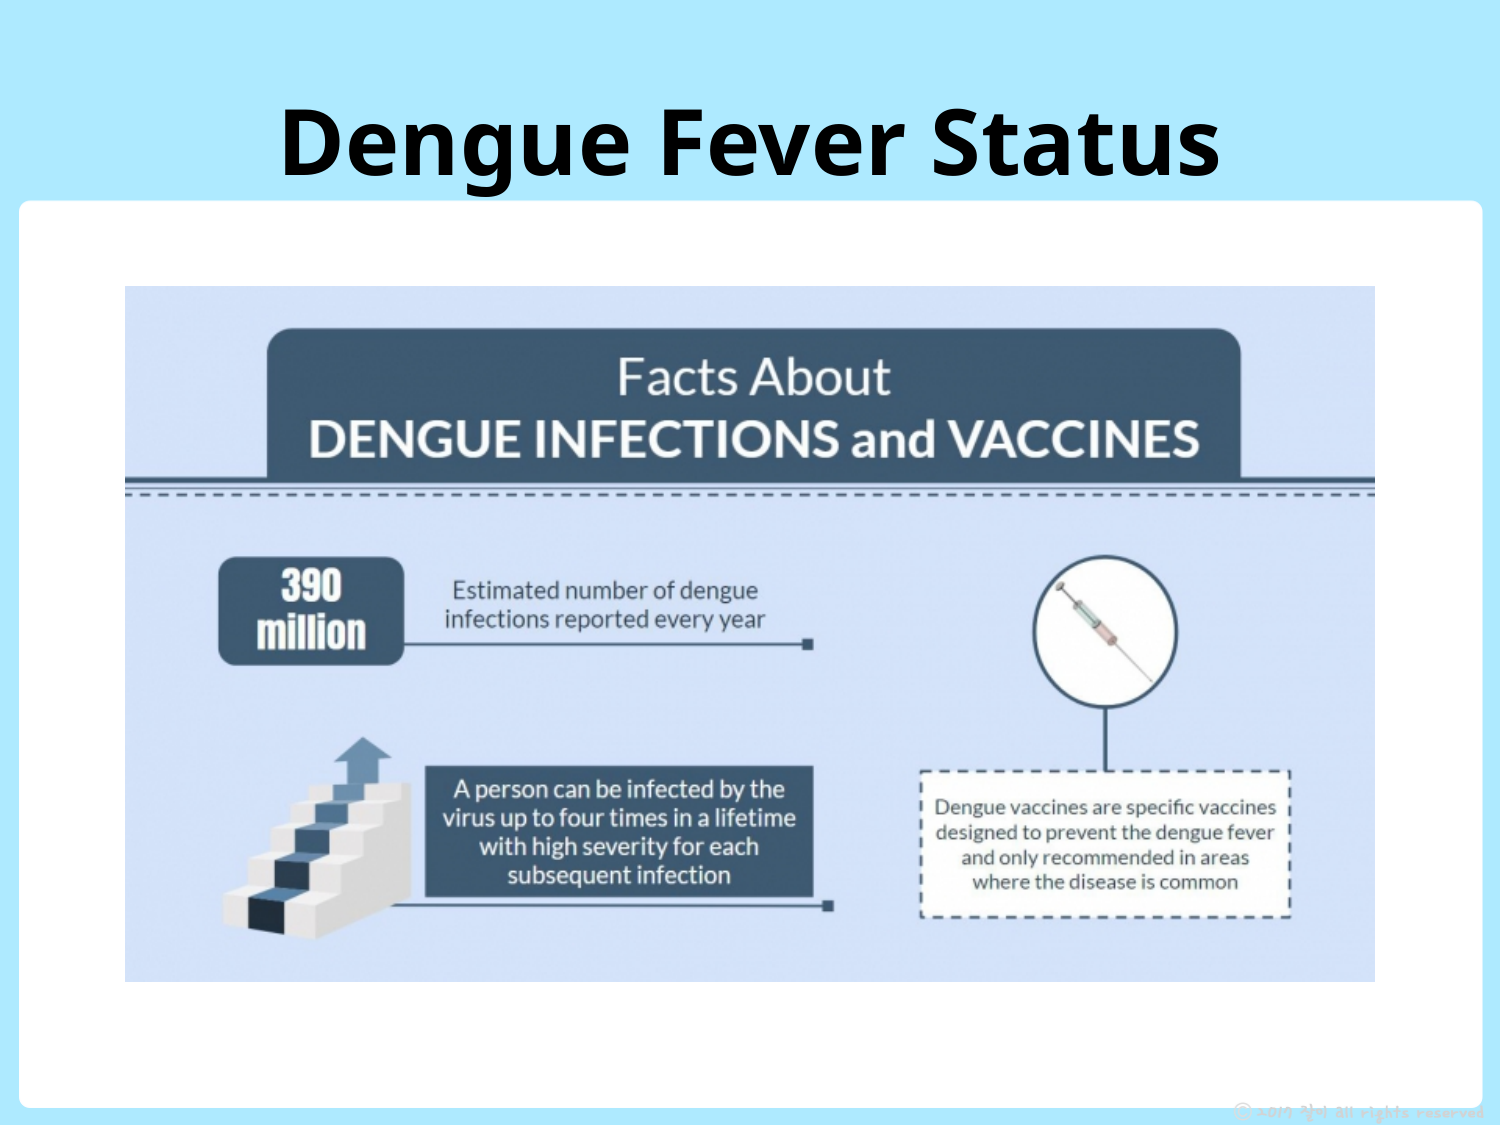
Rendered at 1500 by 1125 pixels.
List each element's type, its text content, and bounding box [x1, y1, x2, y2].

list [124, 285, 1376, 982]
title Dengue Fever Status [75, 45, 1425, 233]
picture [0, 0, 1500, 1125]
